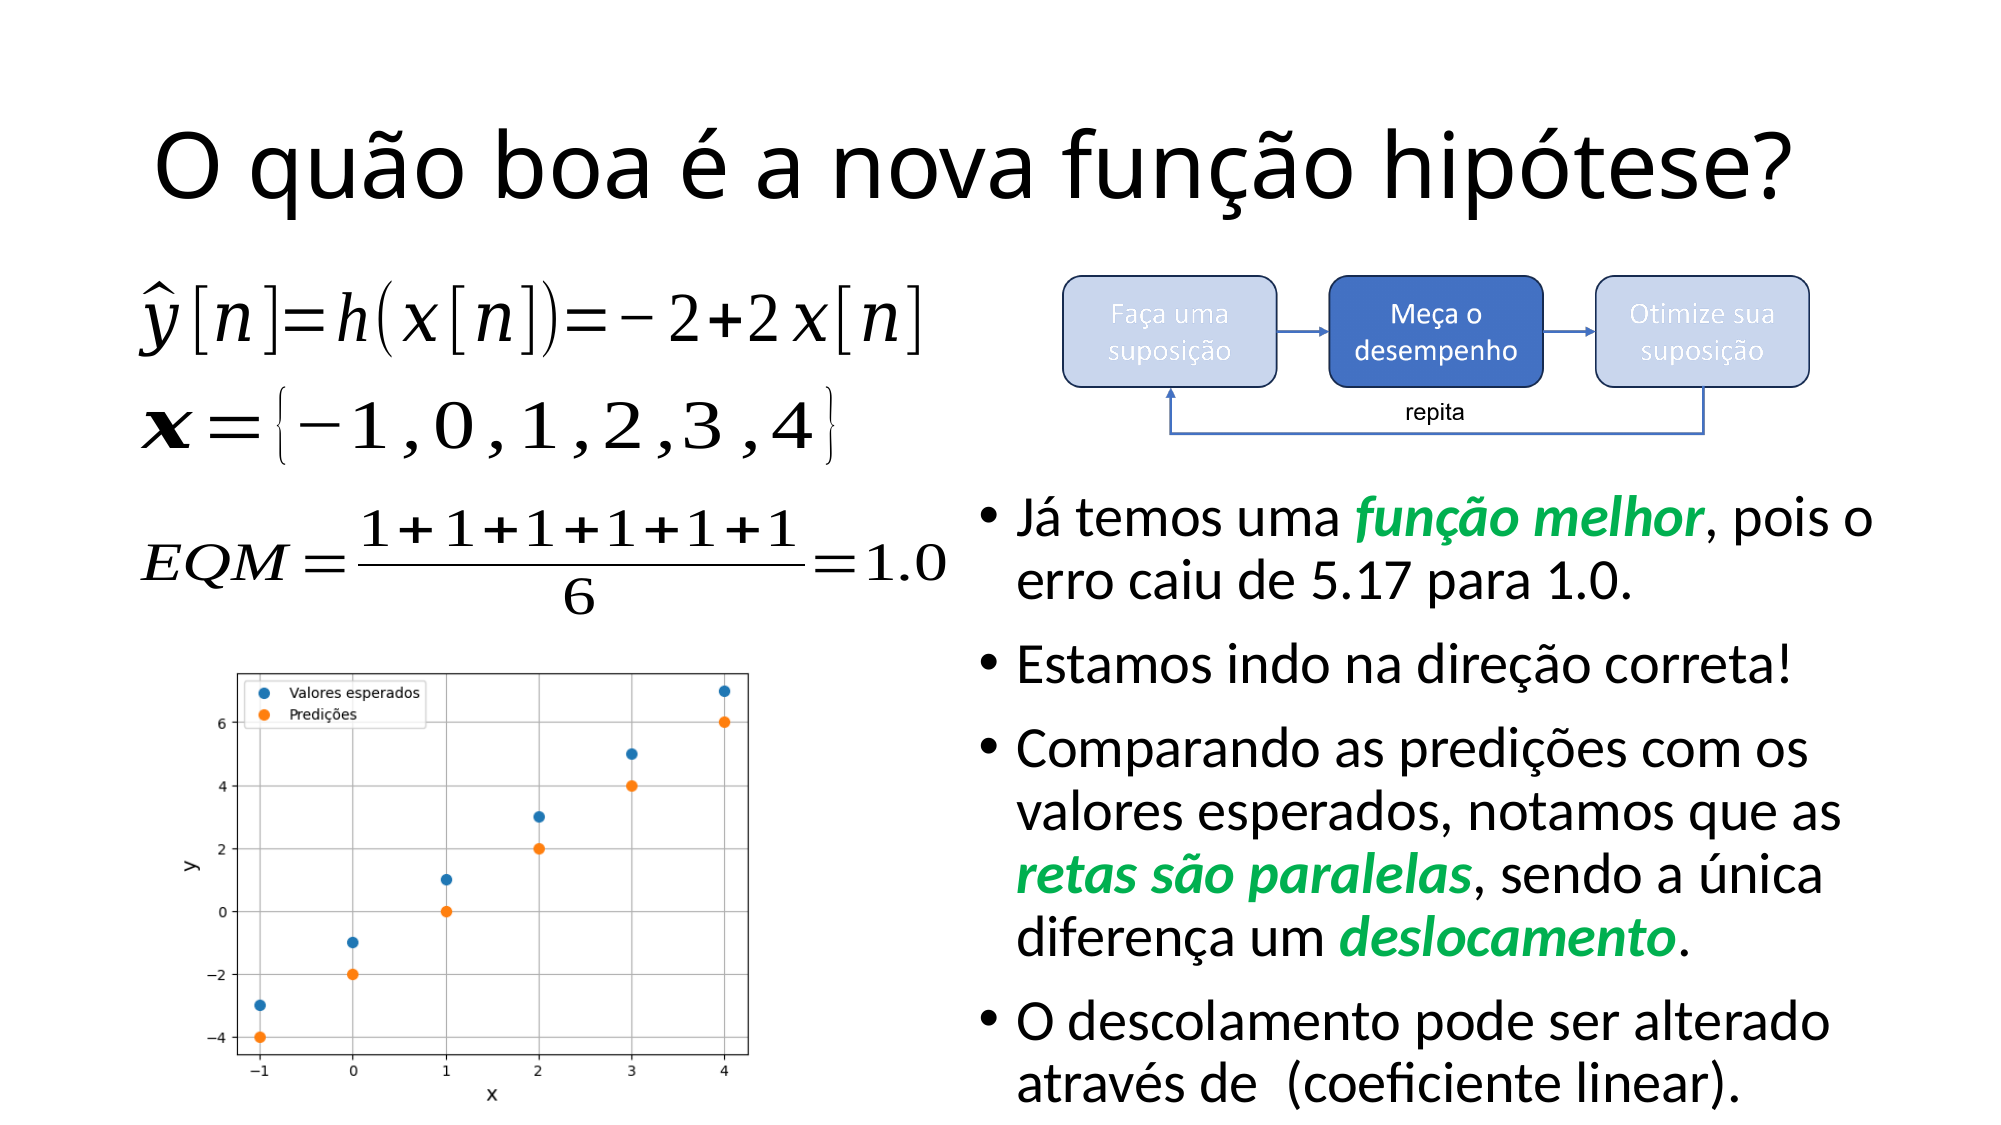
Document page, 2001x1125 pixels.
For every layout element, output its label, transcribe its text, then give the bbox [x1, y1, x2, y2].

picture [1062, 275, 1810, 440]
picture [170, 664, 757, 1114]
title O quão boa é a nova função hipótese? [137, 59, 1863, 278]
